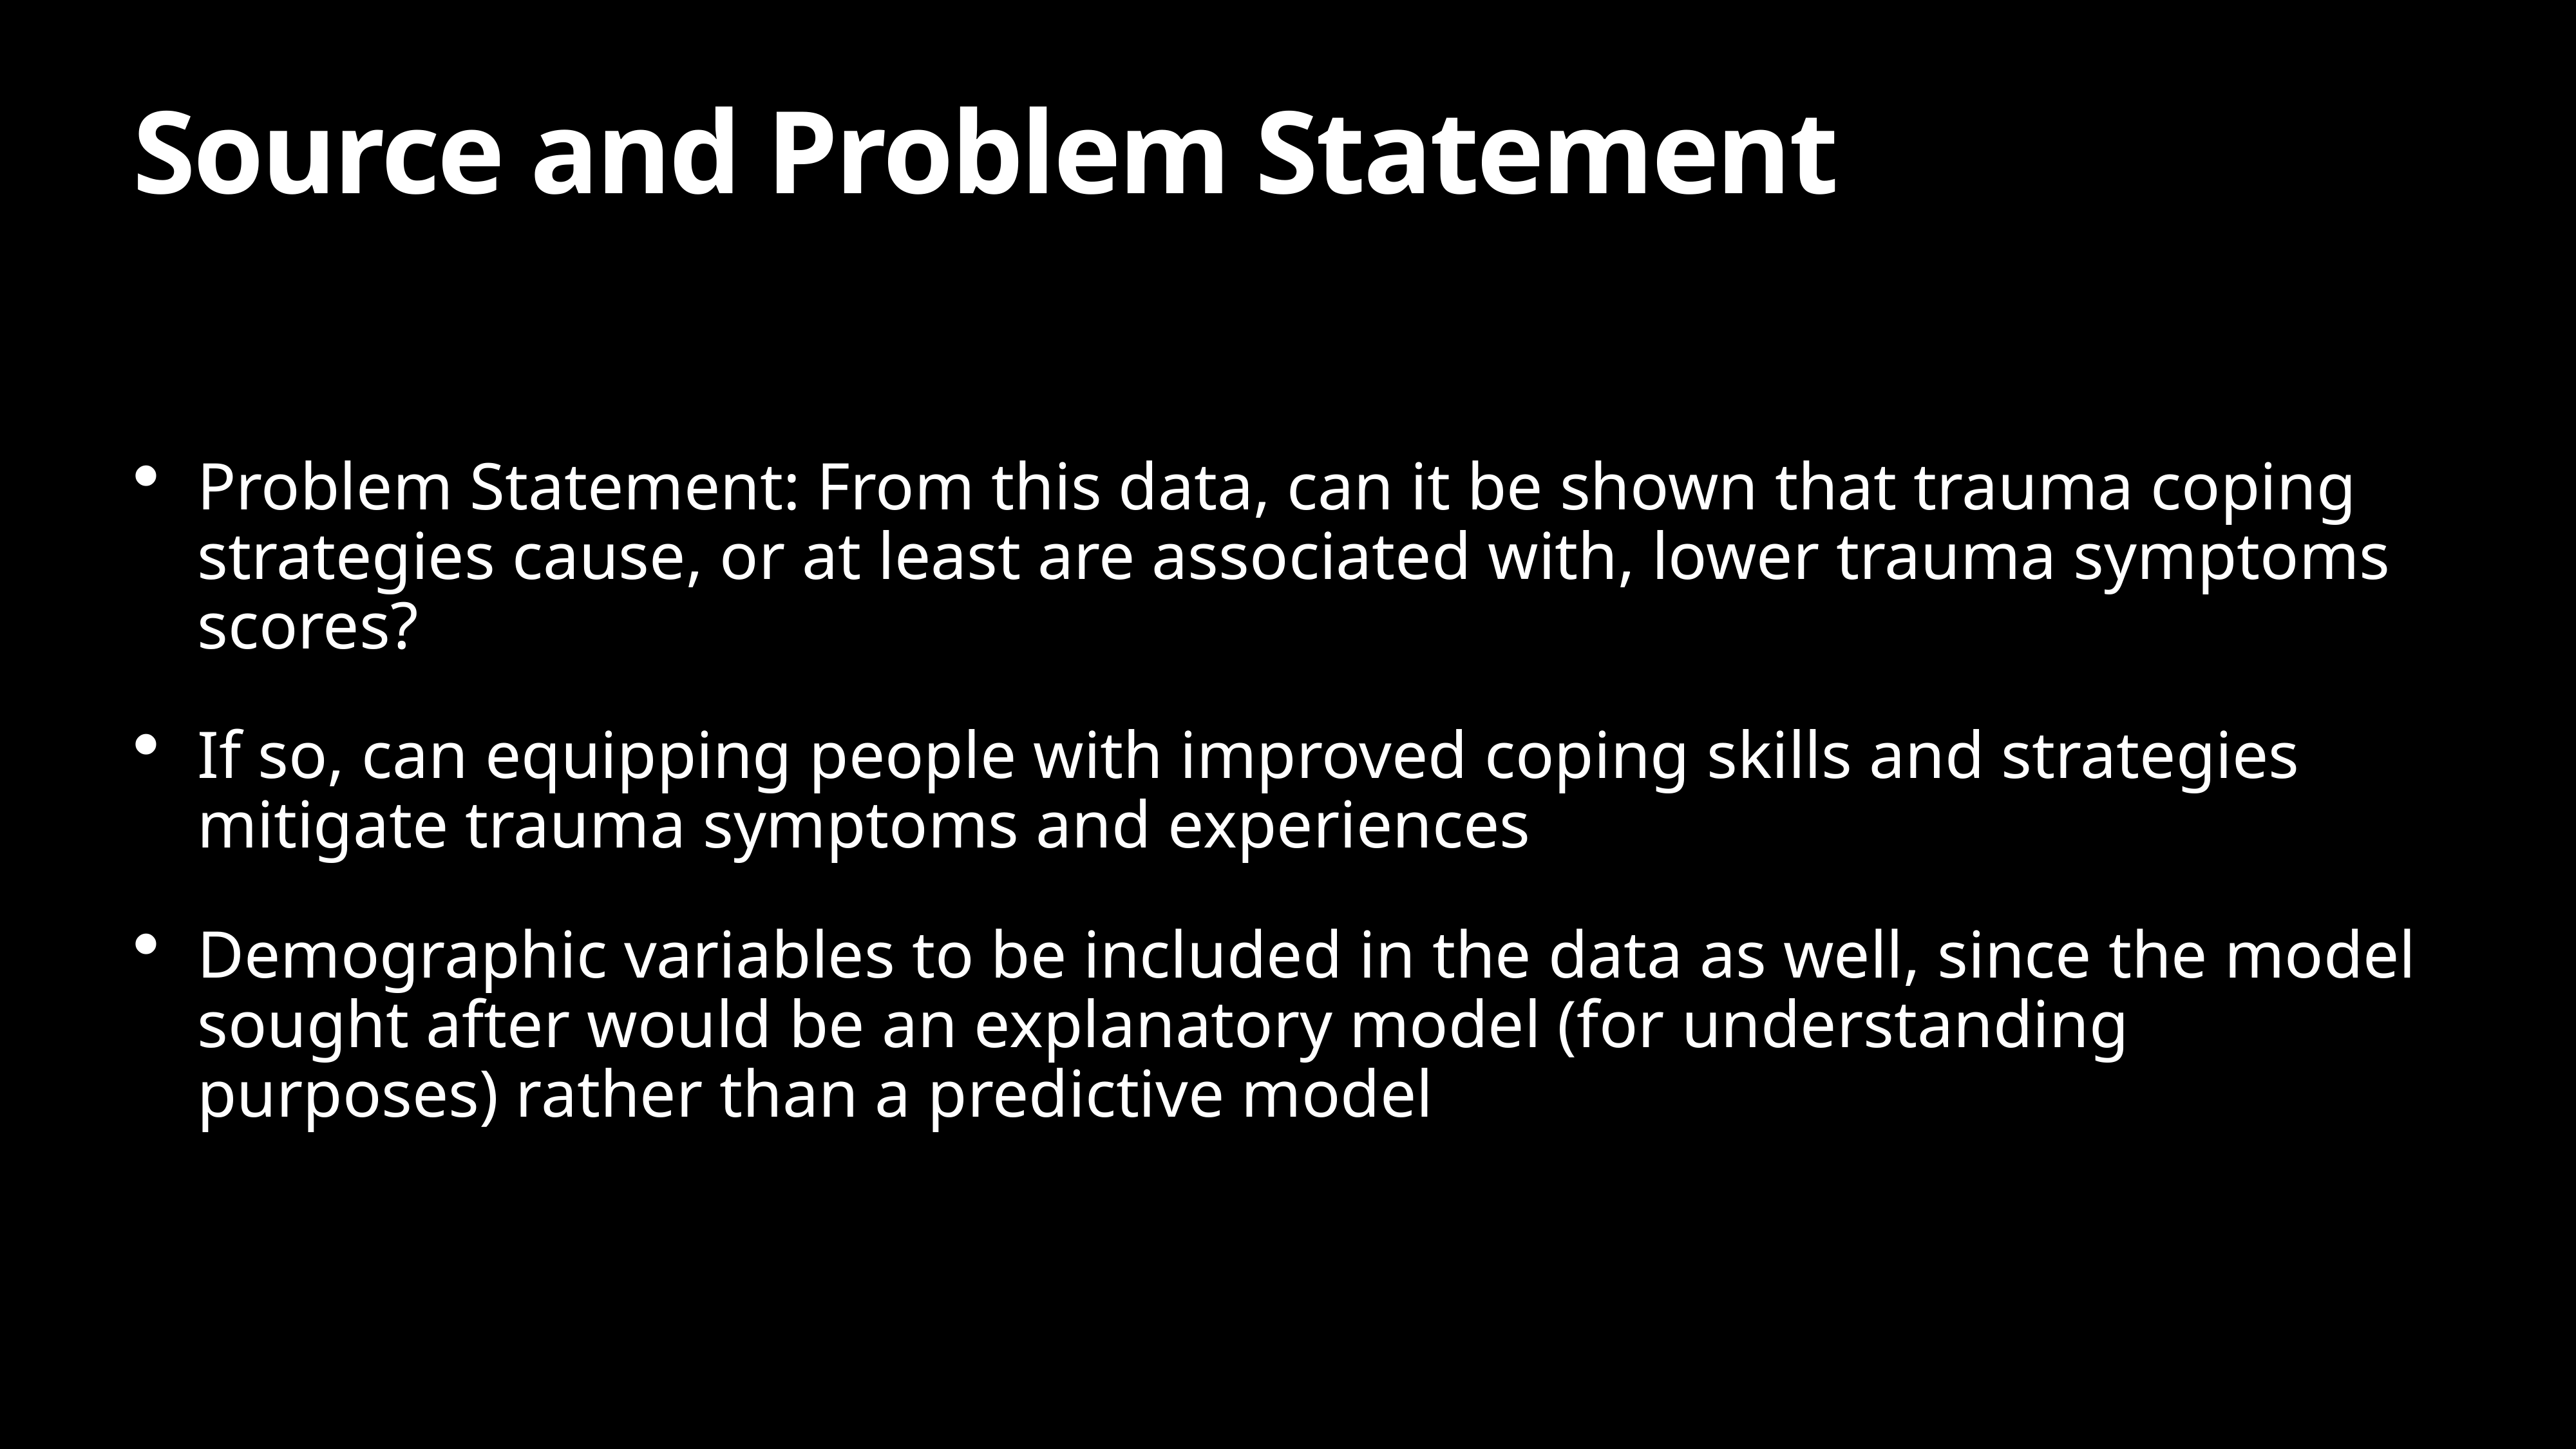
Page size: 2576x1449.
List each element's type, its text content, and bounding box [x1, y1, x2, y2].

title Source and Problem Statement [127, 100, 2449, 252]
list Problem Statement: From this data, can it be shown that trauma coping strategies cause, or at least are associated with, lower trauma symptoms scores? If so, can equipping people with improved coping skills and strategies mitigate trauma symptoms and experiences Demographic variables to be included in the data as well, since the model sought after would be an explanatory model (for understanding purposes) rather than a predictive model [127, 448, 2449, 1321]
